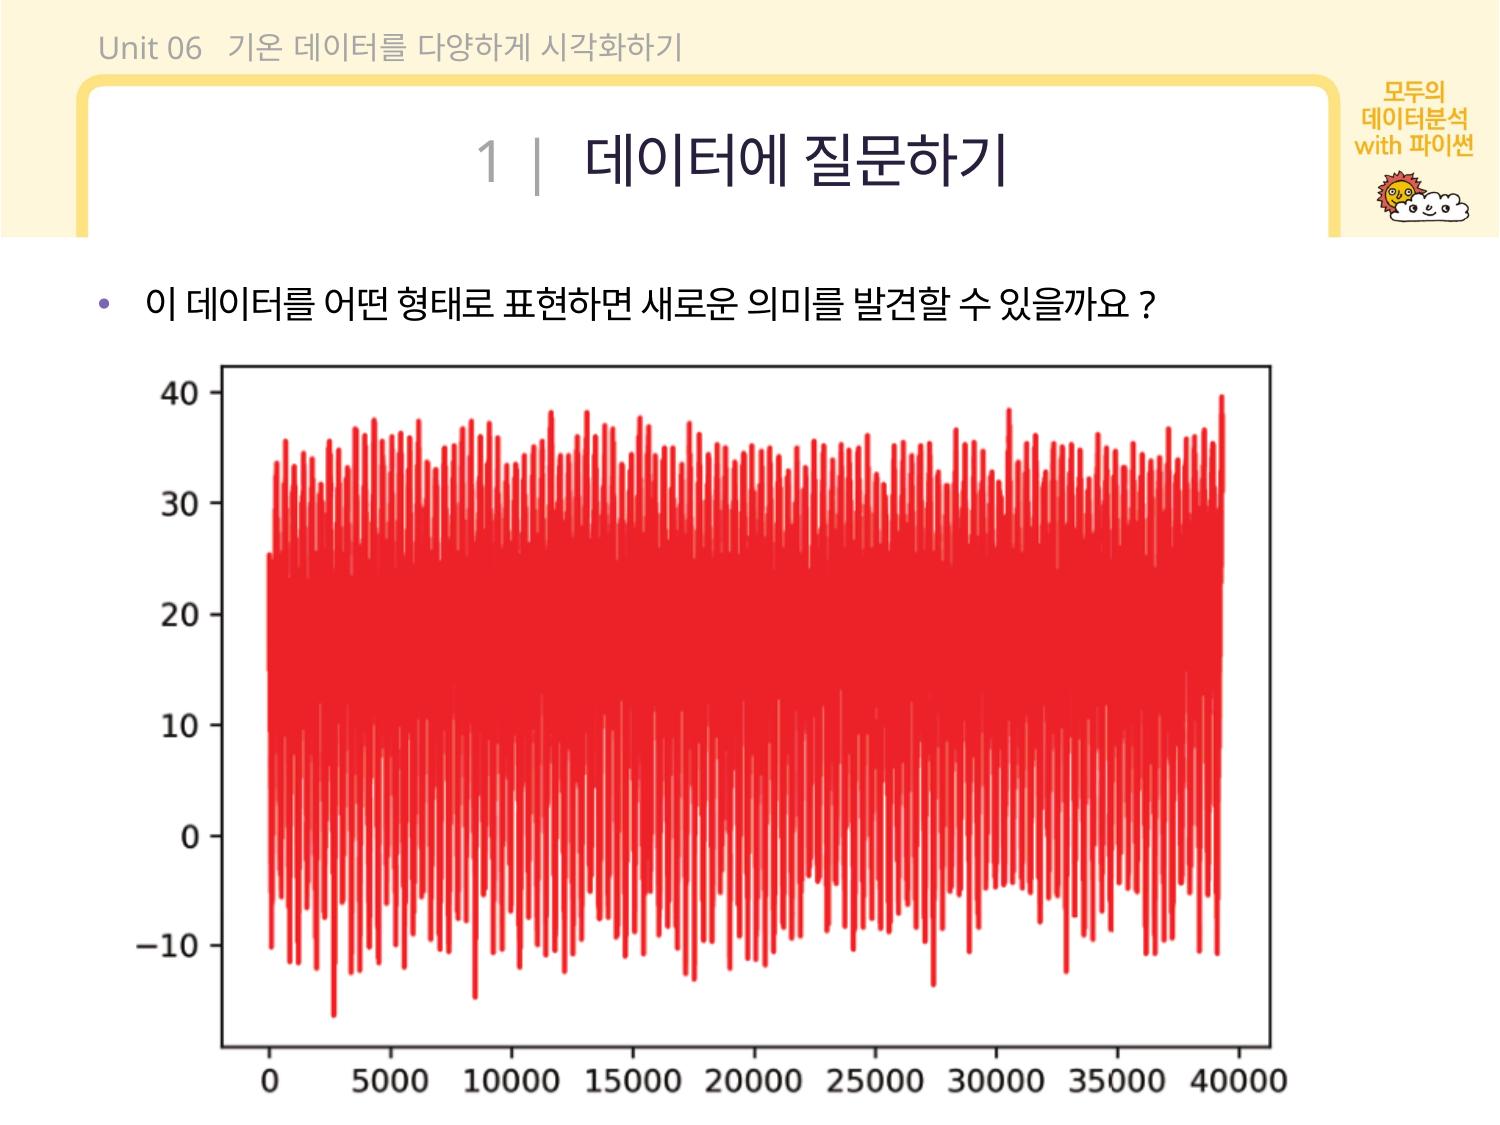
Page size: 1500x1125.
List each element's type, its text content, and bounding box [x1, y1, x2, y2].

text_box 1 | 데이터에 질문하기 [217, 117, 1268, 202]
text_box 이 데이터를 어떤 형태로 표현하면 새로운 의미를 발견할 수 있을까요? [82, 251, 1402, 574]
picture [1, 0, 1499, 1125]
text_box Unit 06 기온 데이터를 다양하게 시각화하기 [82, 0, 1133, 74]
